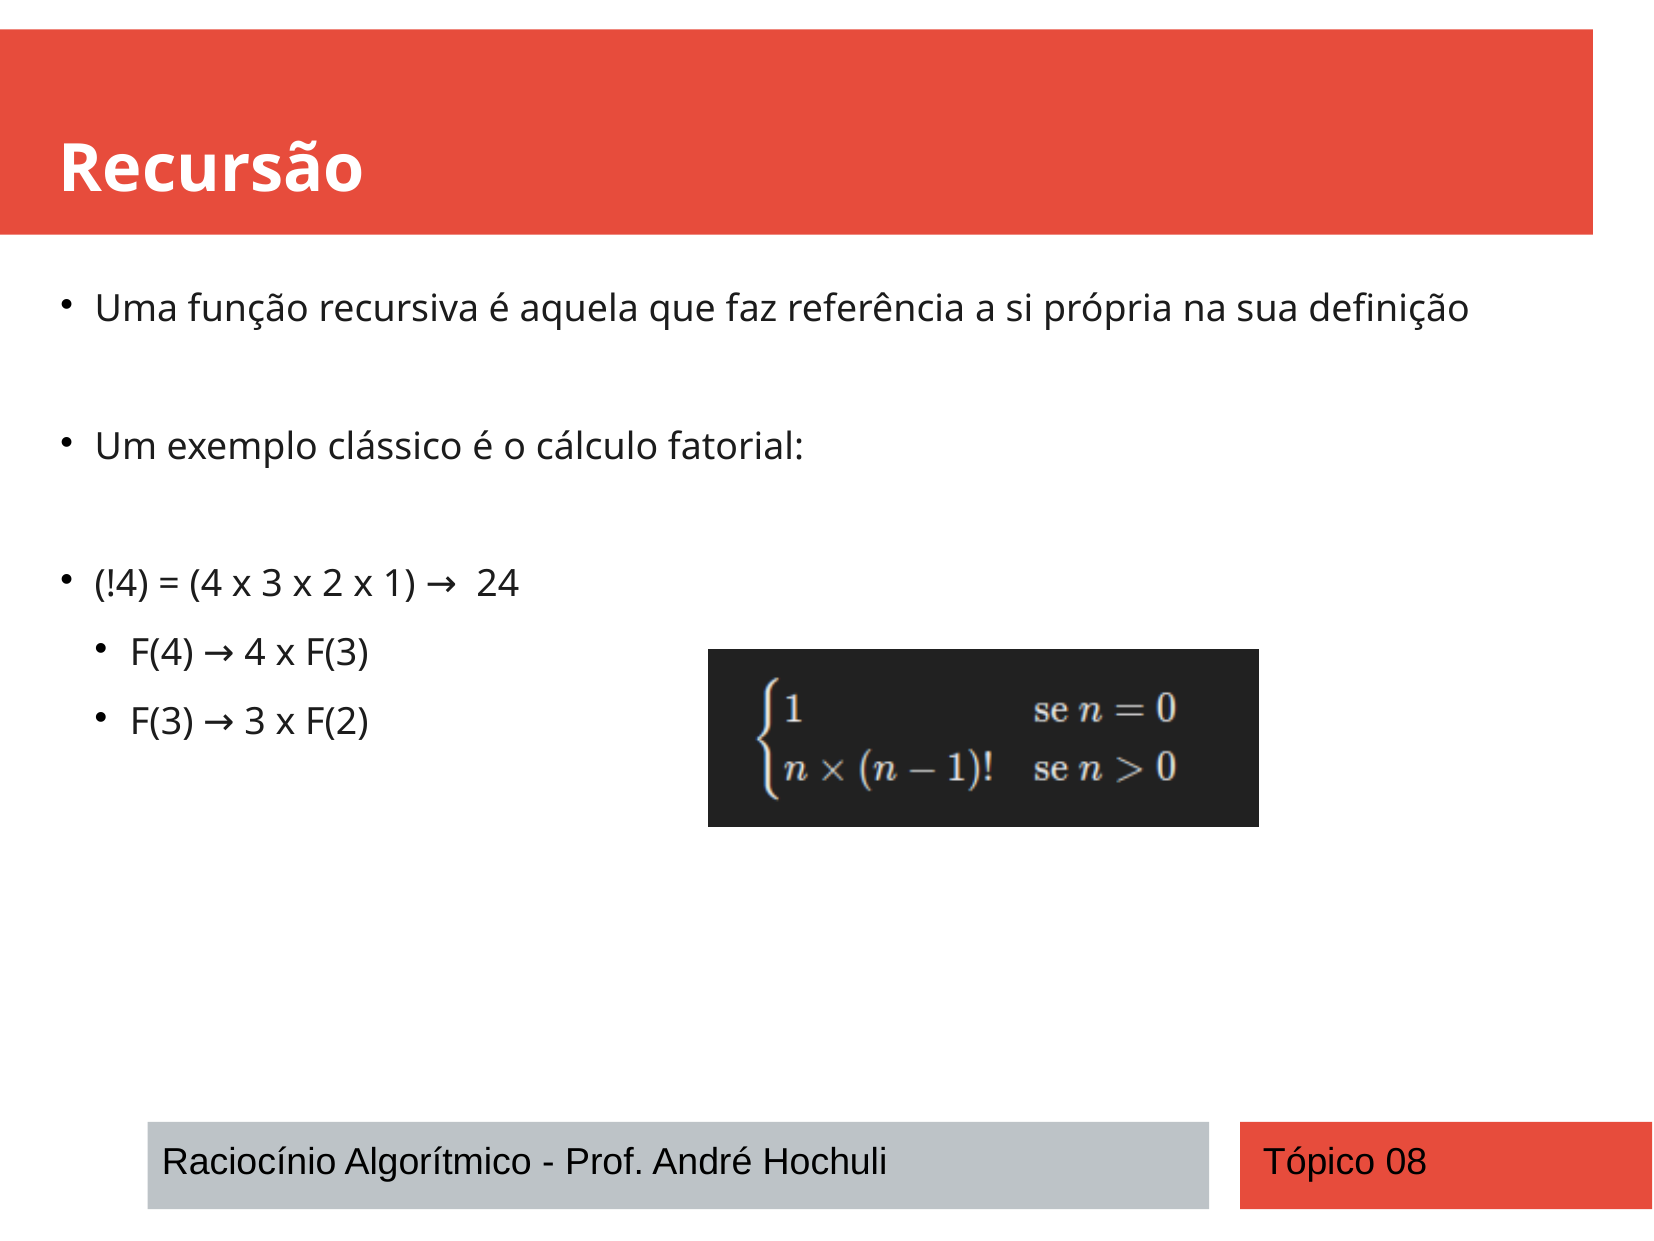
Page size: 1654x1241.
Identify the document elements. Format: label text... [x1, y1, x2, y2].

text_box Recursão [58, 58, 1593, 206]
picture [708, 649, 1260, 827]
text_box Uma função recursiva é aquela que faz referência a si própria na sua definição Um exemplo clássico é o cálculo fatorial: (!4) = (4 x 3 x 2 x 1) → 24 F(4) → 4 x F(3) F(3) → 3 x F(2) [59, 284, 1564, 1051]
text_box Tópico 08 [1248, 1129, 1622, 1188]
text_box Raciocínio Algorítmico - Prof. André Hochuli [147, 1129, 1204, 1188]
